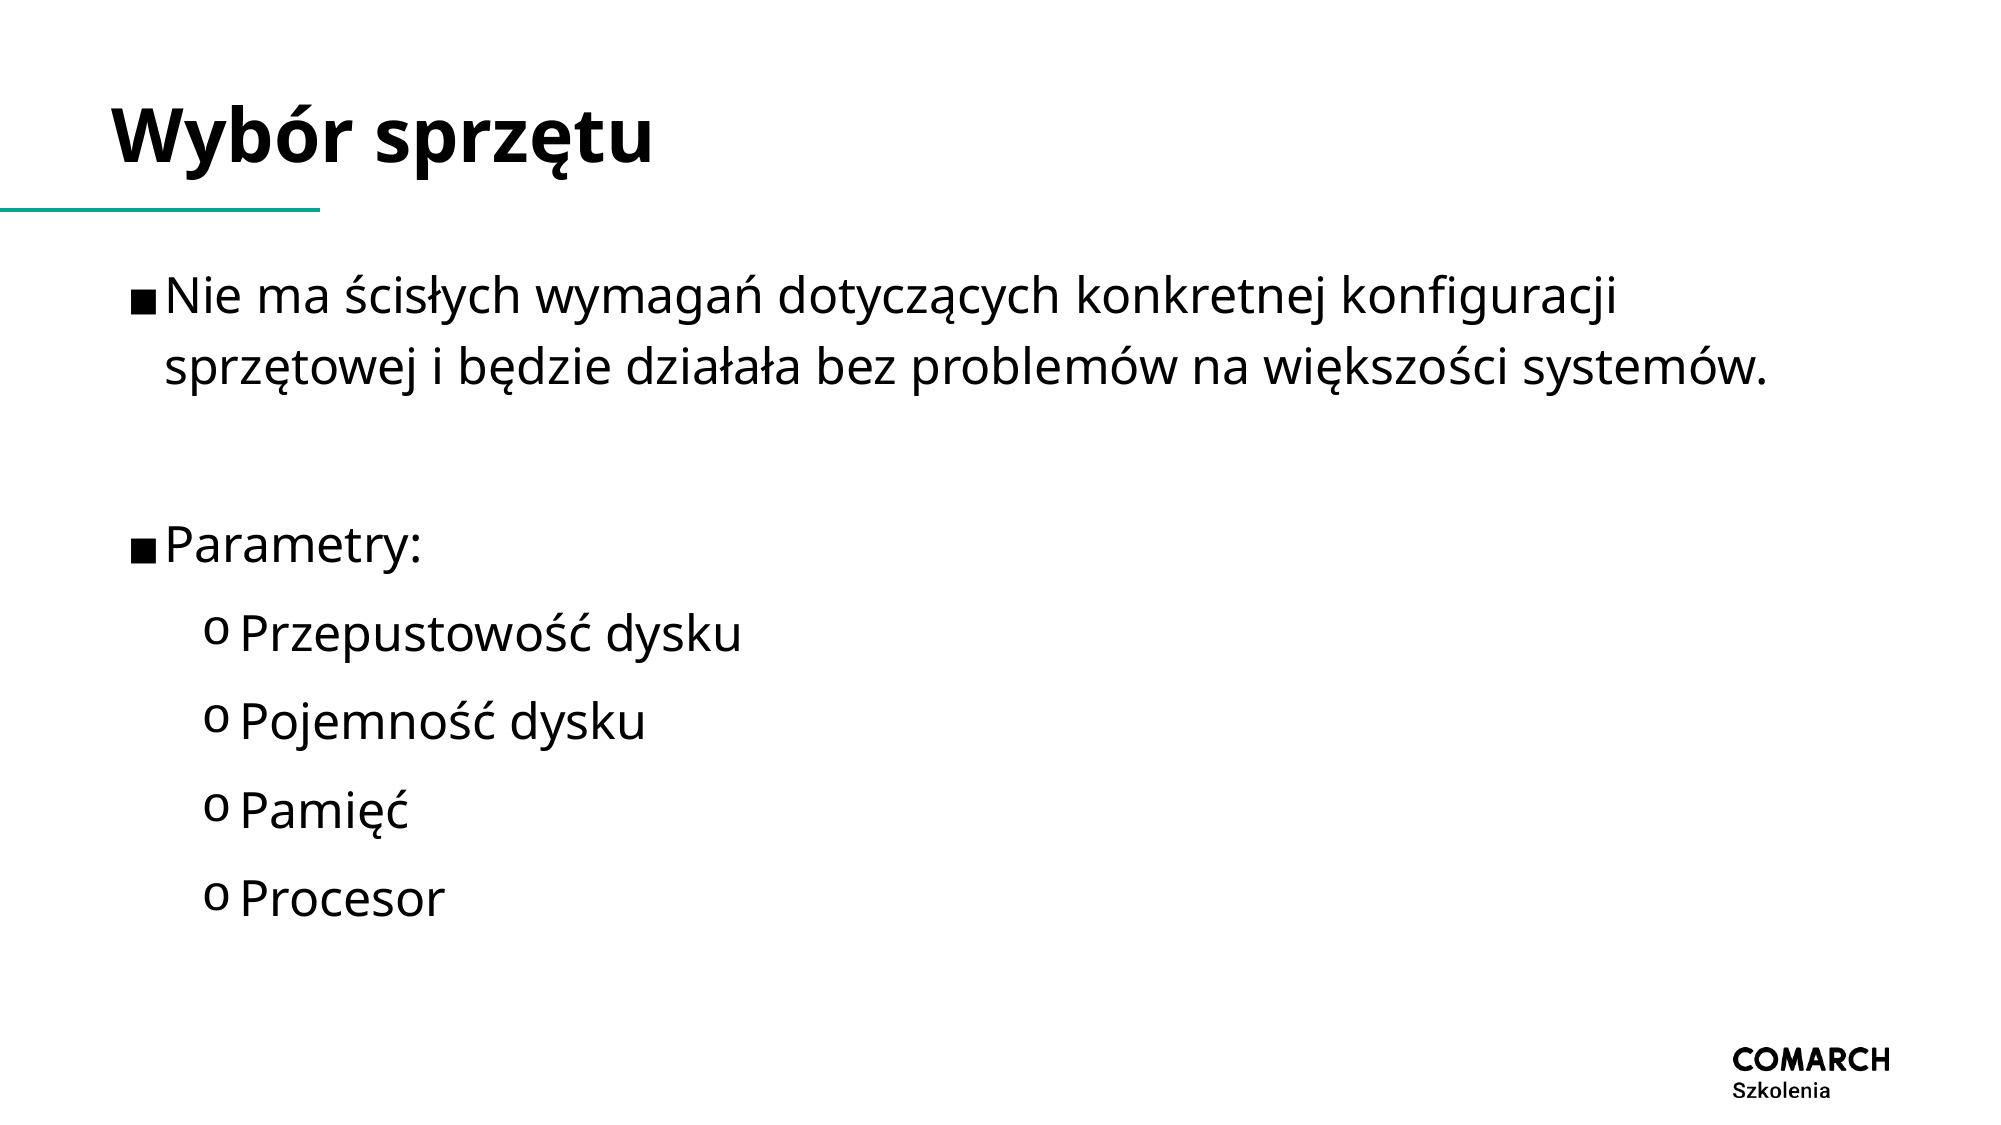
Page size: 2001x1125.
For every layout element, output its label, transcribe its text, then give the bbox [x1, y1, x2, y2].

picture [1733, 1047, 1889, 1098]
title Wybór sprzętu [111, 0, 1889, 185]
text_box Nie ma ścisłych wymagań dotyczących konkretnej konfiguracji sprzętowej i będzie działała bez problemów na większości systemów. Parametry: Przepustowość dysku Pojemność dysku Pamięć Procesor [111, 243, 1889, 1000]
